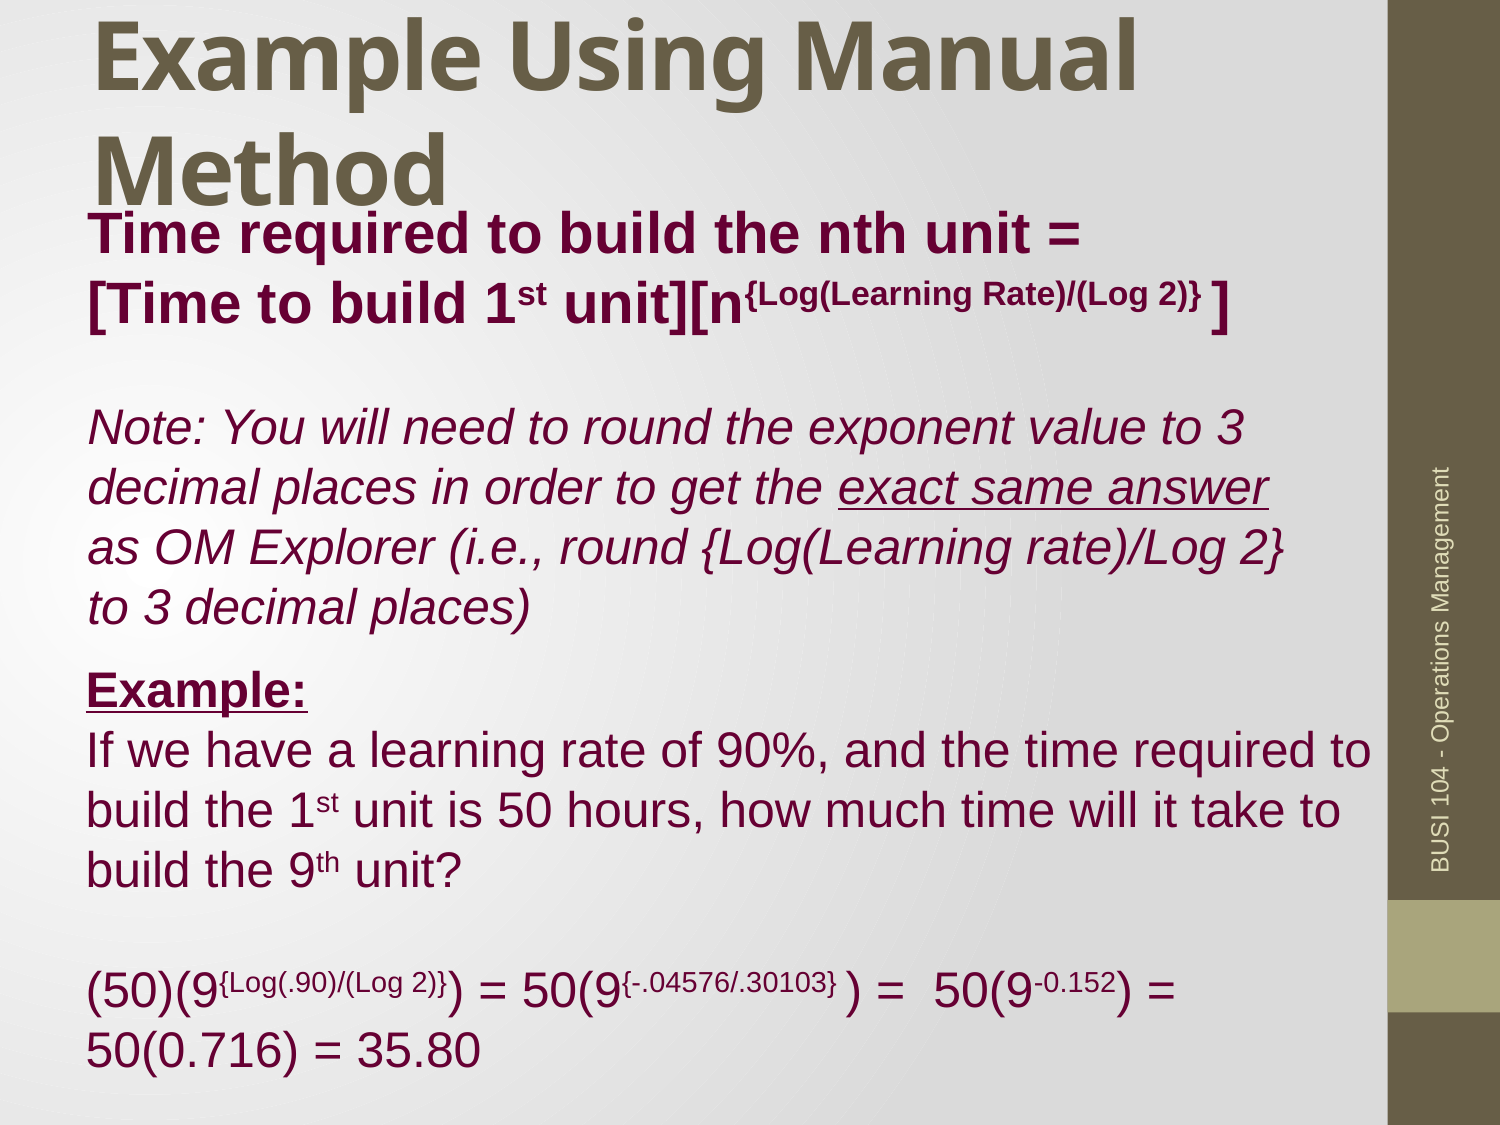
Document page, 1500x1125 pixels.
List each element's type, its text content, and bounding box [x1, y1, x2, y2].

text_box Time required to build the nth unit = [Time to build 1st unit][n{Log(Learning Rate)/(Log 2)} ] Note: You will need to round the exponent value to 3 decimal places in order to get the exact same answer as OM Explorer (i.e., round {Log(Learning rate)/Log 2} to 3 decimal places) [72, 187, 1336, 643]
footer BUSI 104 - Operations Management [1408, 337, 1469, 889]
text_box Example: If we have a learning rate of 90%, and the time required to build the 1st unit is 50 hours, how much time will it take to build the 9th unit? (50)(9{Log(.90)/(Log 2)}) = 50(9{-.04576/.30103} ) = 50(9-0.152) = 50(0.716) = 35.80 [70, 650, 1392, 1086]
title Example Using Manual Method [75, 45, 1425, 175]
